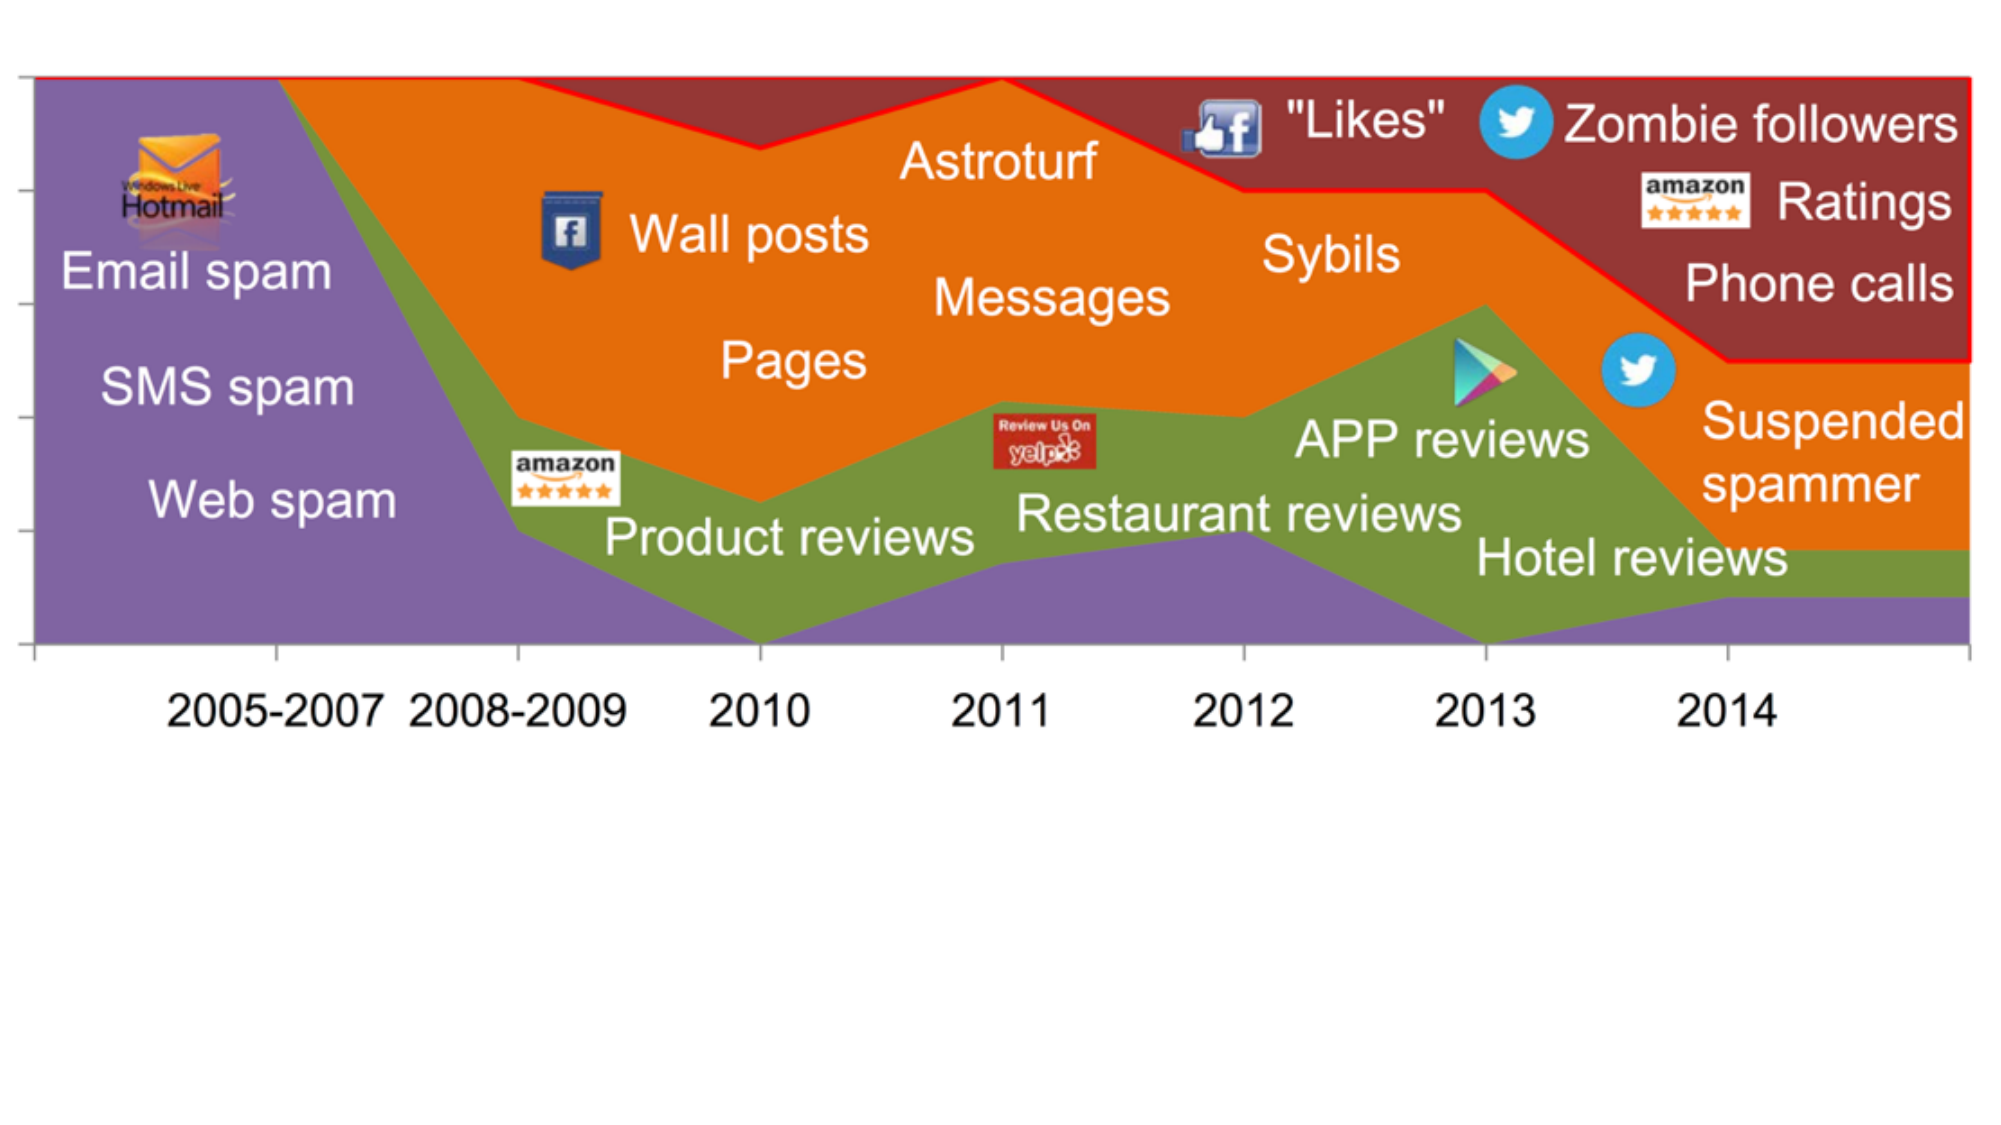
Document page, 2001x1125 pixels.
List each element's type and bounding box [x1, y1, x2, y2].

picture [0, 24, 2000, 767]
